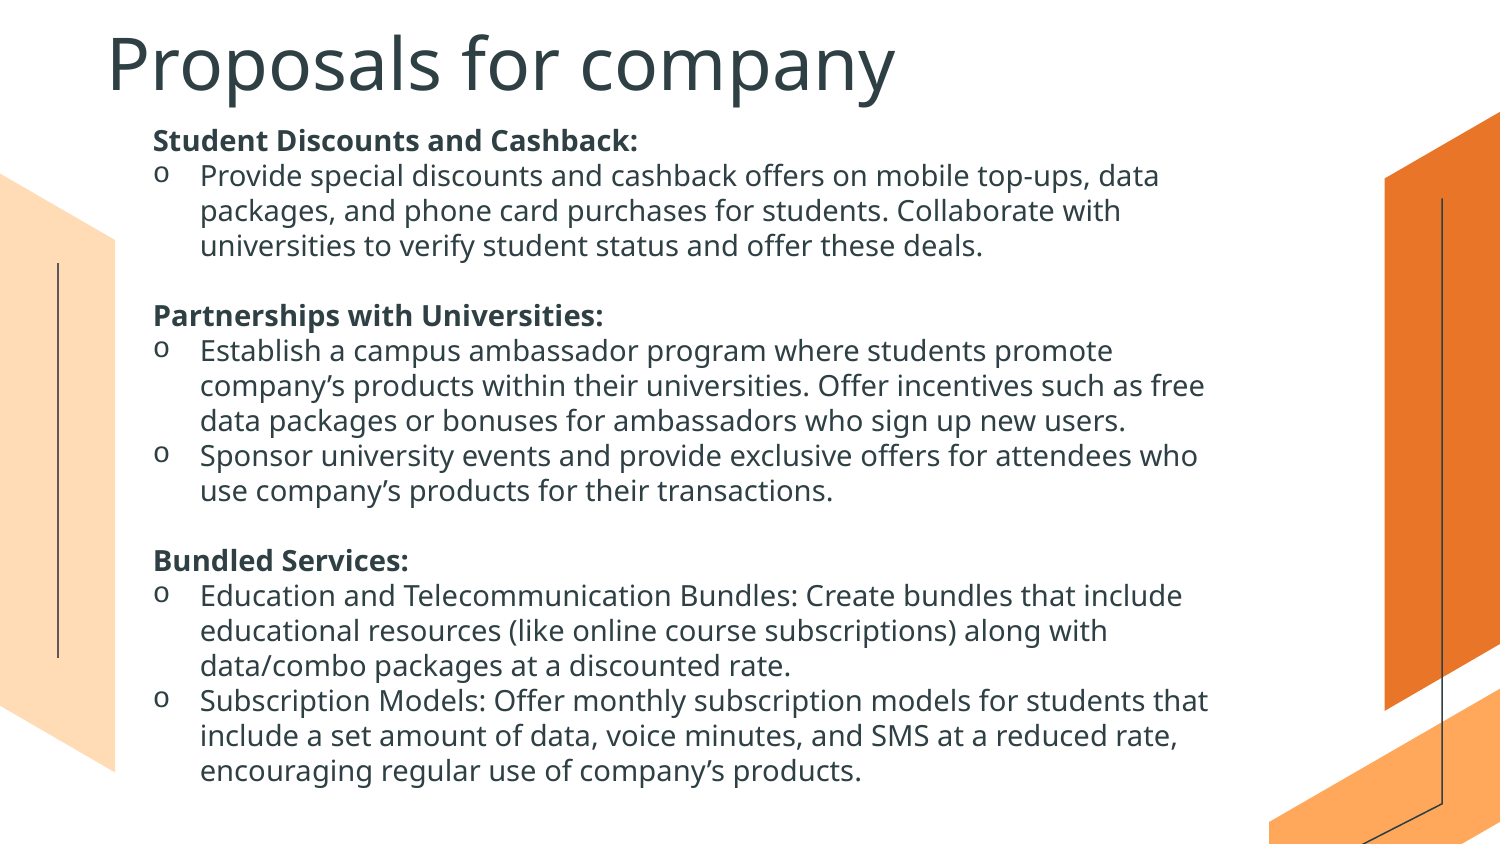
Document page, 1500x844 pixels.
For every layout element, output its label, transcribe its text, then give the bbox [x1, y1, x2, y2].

title Proposals for company [91, 17, 1354, 99]
subtitle Student Discounts and Cashback: Provide special discounts and cashback offers on mobile top-ups, data packages, and phone card purchases for students. Collaborate with universities to verify student status and offer these deals. Partnerships with Universities: Establish a campus ambassador program where students promote company’s products within their universities. Offer incentives such as free data packages or bonuses for ambassadors who sign up new users. Sponsor university events and provide exclusive offers for attendees who use company’s products for their transactions. Bundled Services: Education and Telecommunication Bundles: Create bundles that include educational resources (like online course subscriptions) along with data/combo packages at a discounted rate. Subscription Models: Offer monthly subscription models for students that include a set amount of data, voice minutes, and SMS at a reduced rate, encouraging regular use of company’s products. [137, 107, 1258, 799]
